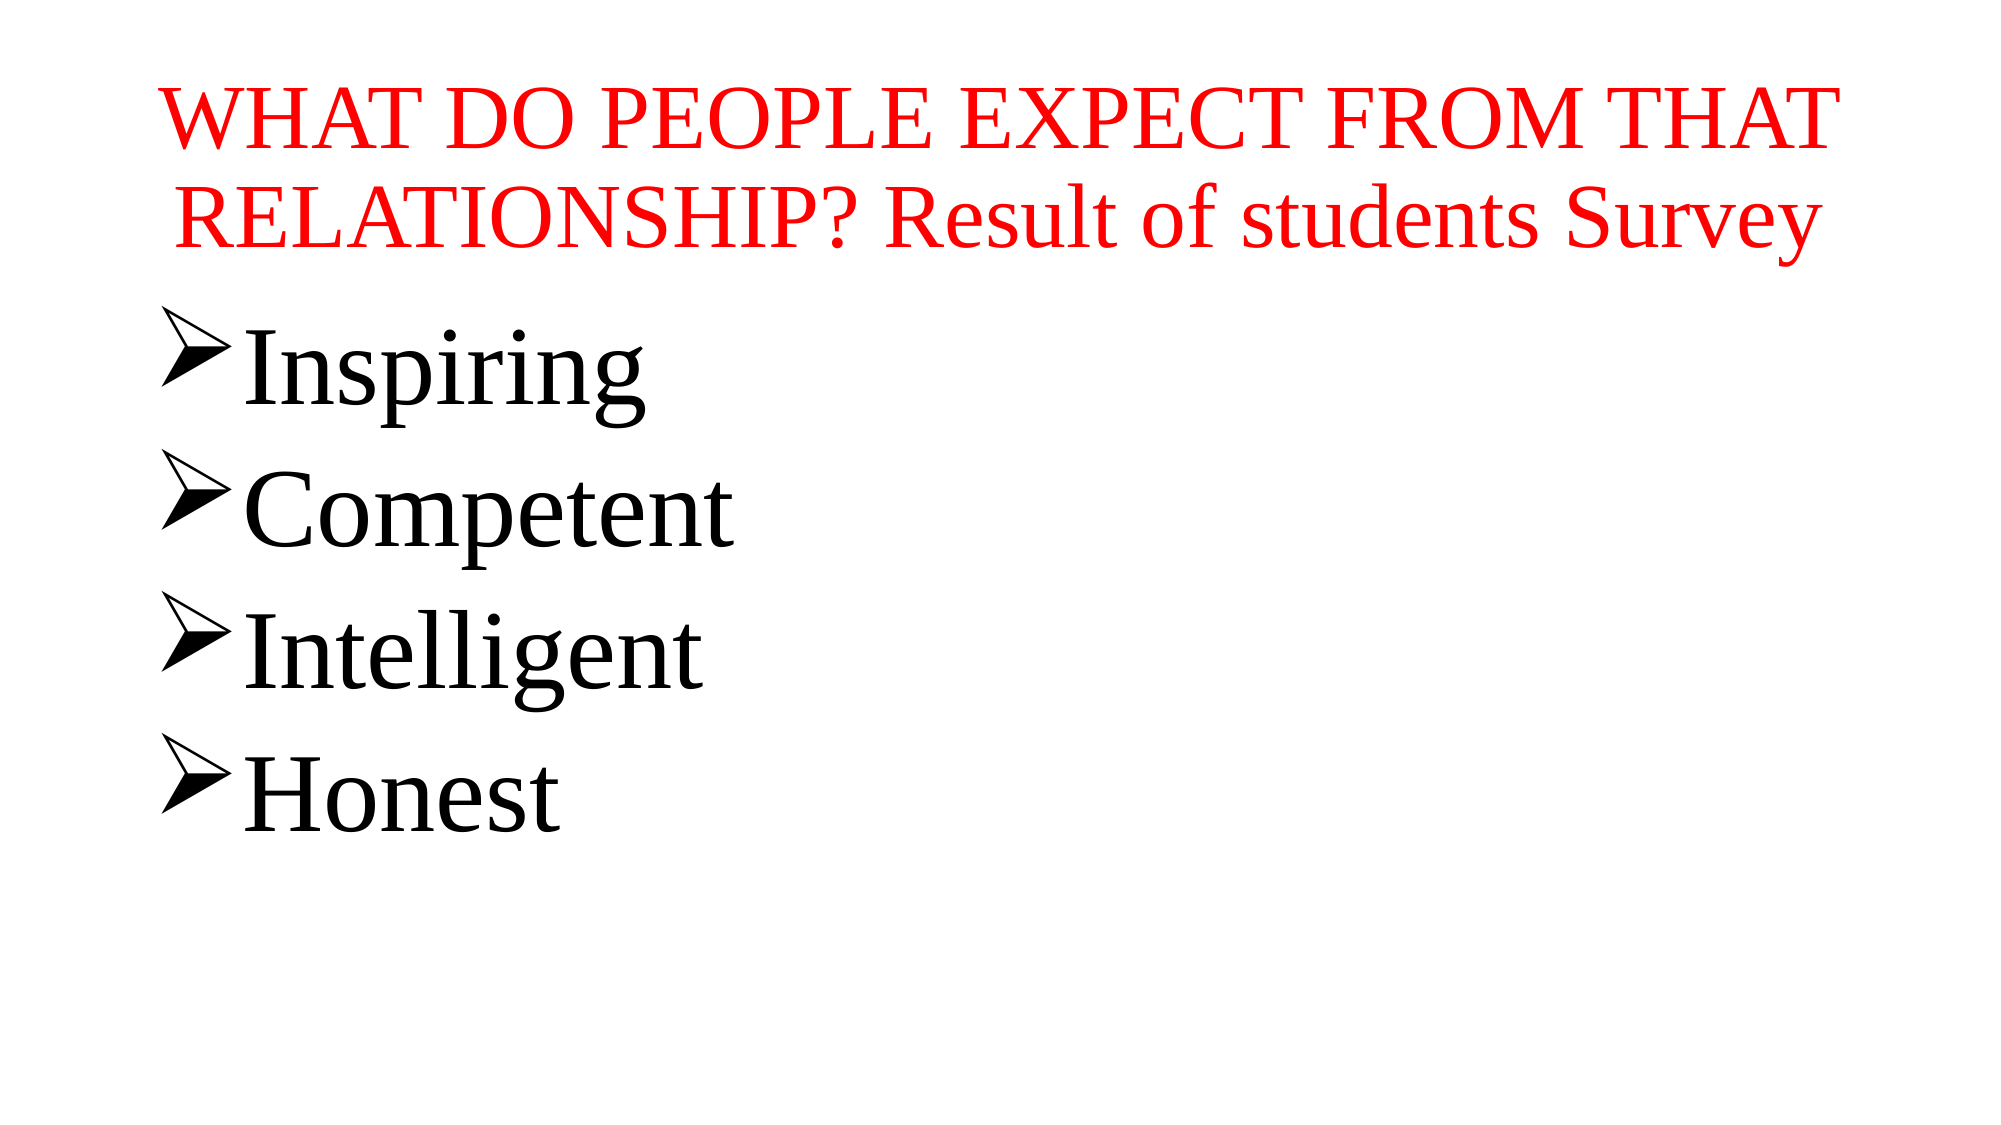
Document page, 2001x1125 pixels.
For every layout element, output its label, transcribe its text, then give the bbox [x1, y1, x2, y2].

list Inspiring Competent Intelligent Honest [137, 299, 1863, 1014]
title WHAT DO PEOPLE EXPECT FROM THAT RELATIONSHIP? Result of students Survey [137, 59, 1863, 278]
